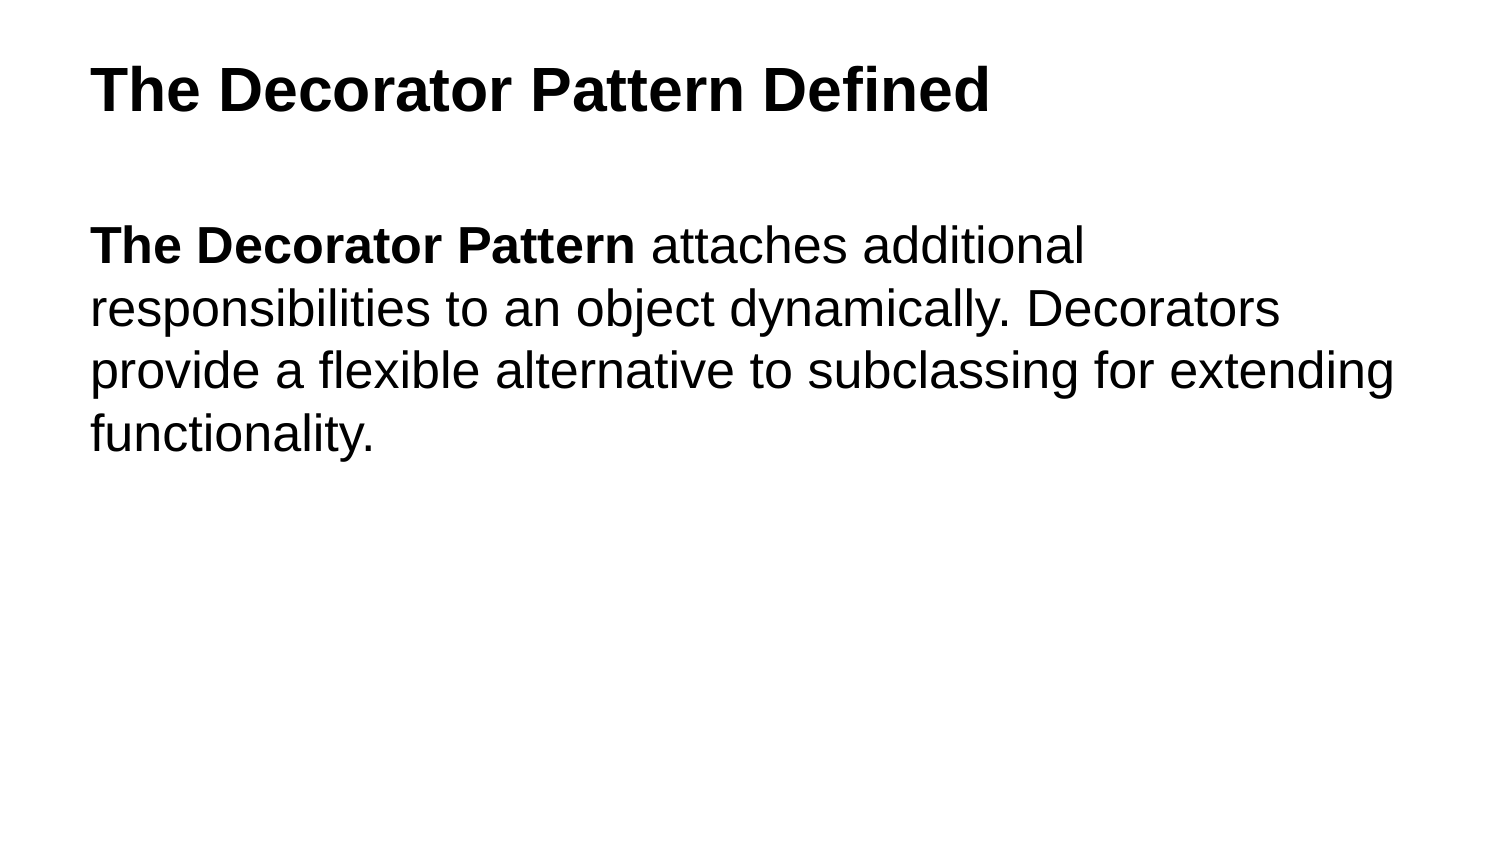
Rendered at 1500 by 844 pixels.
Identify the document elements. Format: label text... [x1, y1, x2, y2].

title The Decorator Pattern Defined [75, 33, 1425, 175]
list The Decorator Pattern attaches additional responsibilities to an object dynamically. Decorators provide a flexible alternative to subclassing for extending functionality. [75, 196, 1425, 808]
